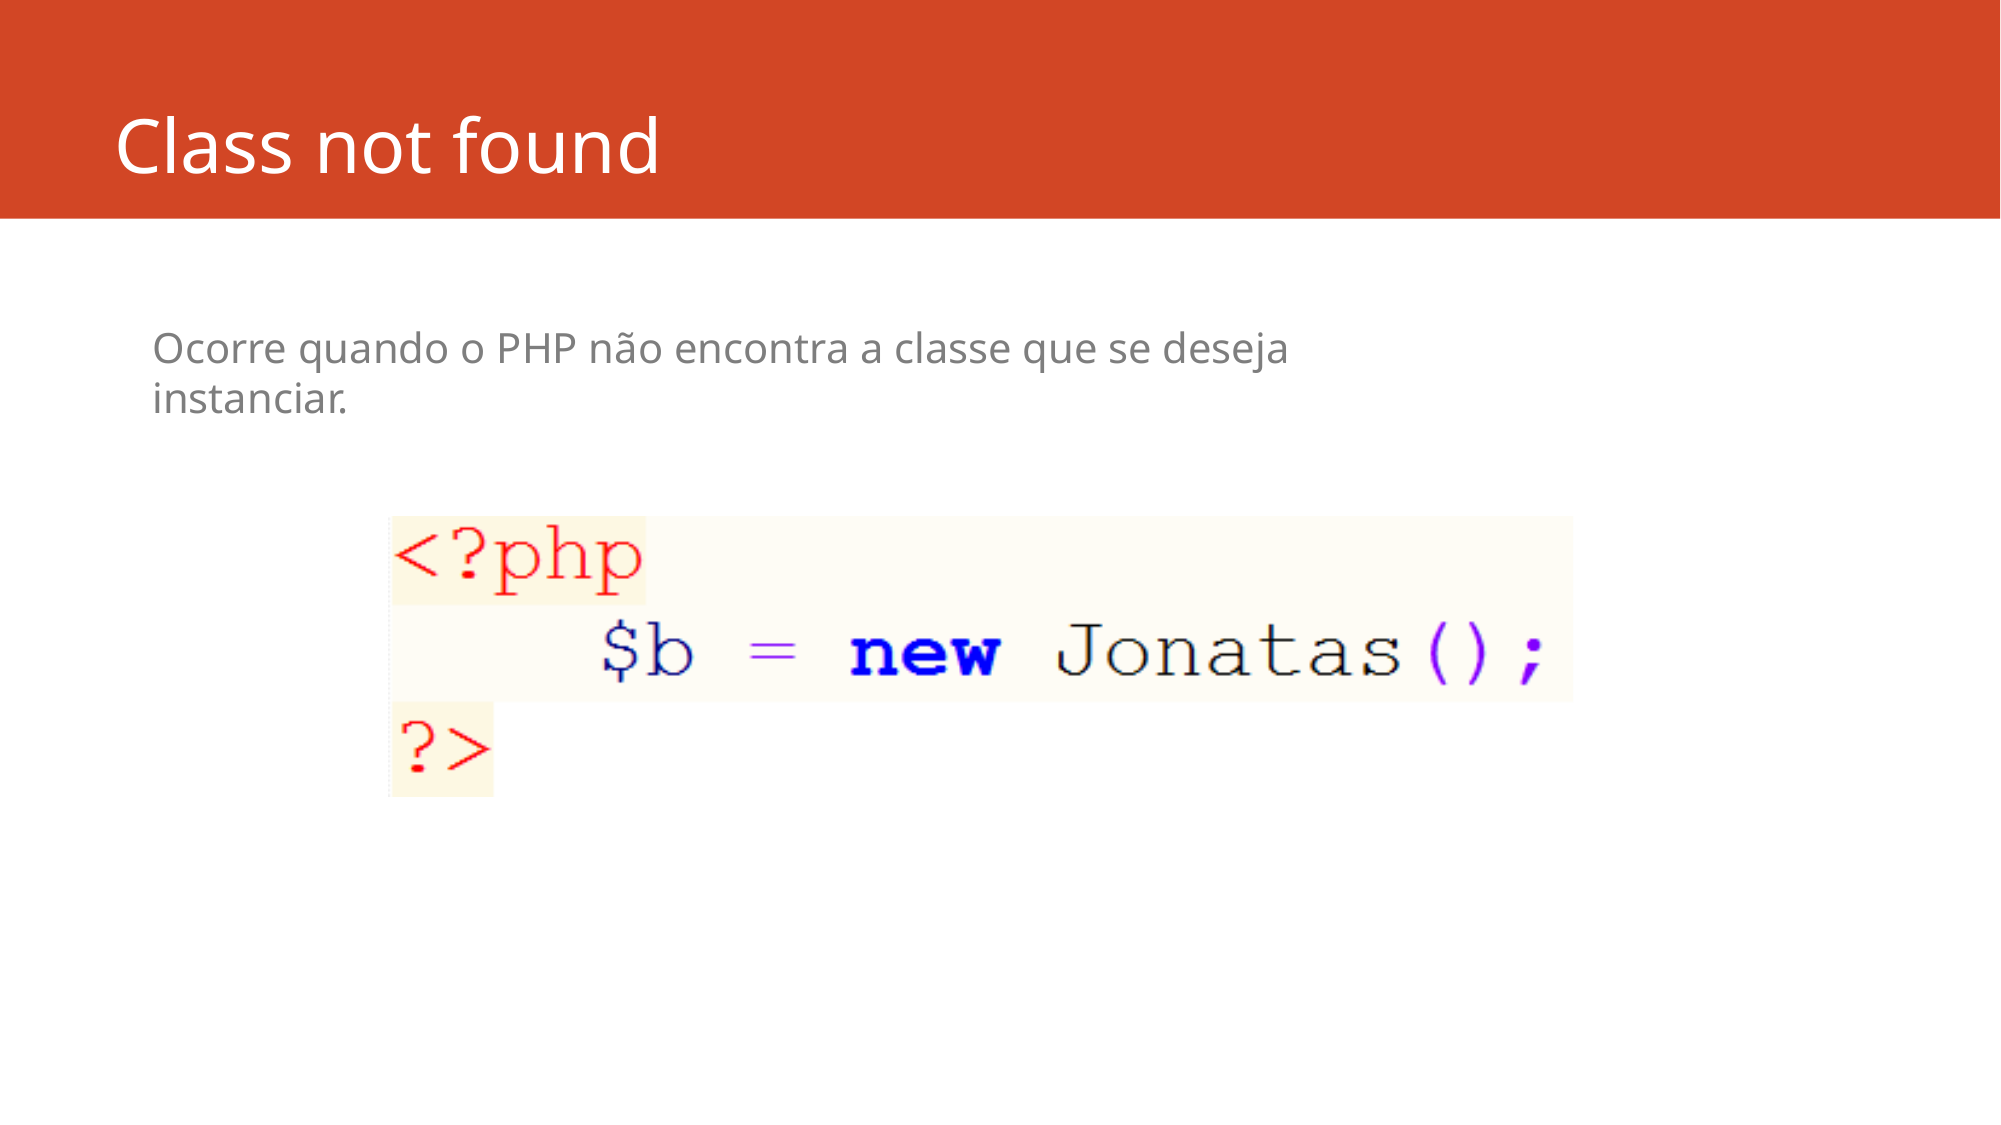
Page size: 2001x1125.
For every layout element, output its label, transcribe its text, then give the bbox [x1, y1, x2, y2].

text_box [388, 516, 1574, 797]
text_box Ocorre quando o PHP não encontra a classe que se deseja instanciar. [150, 319, 1419, 422]
text_box Class not found [112, 96, 925, 189]
